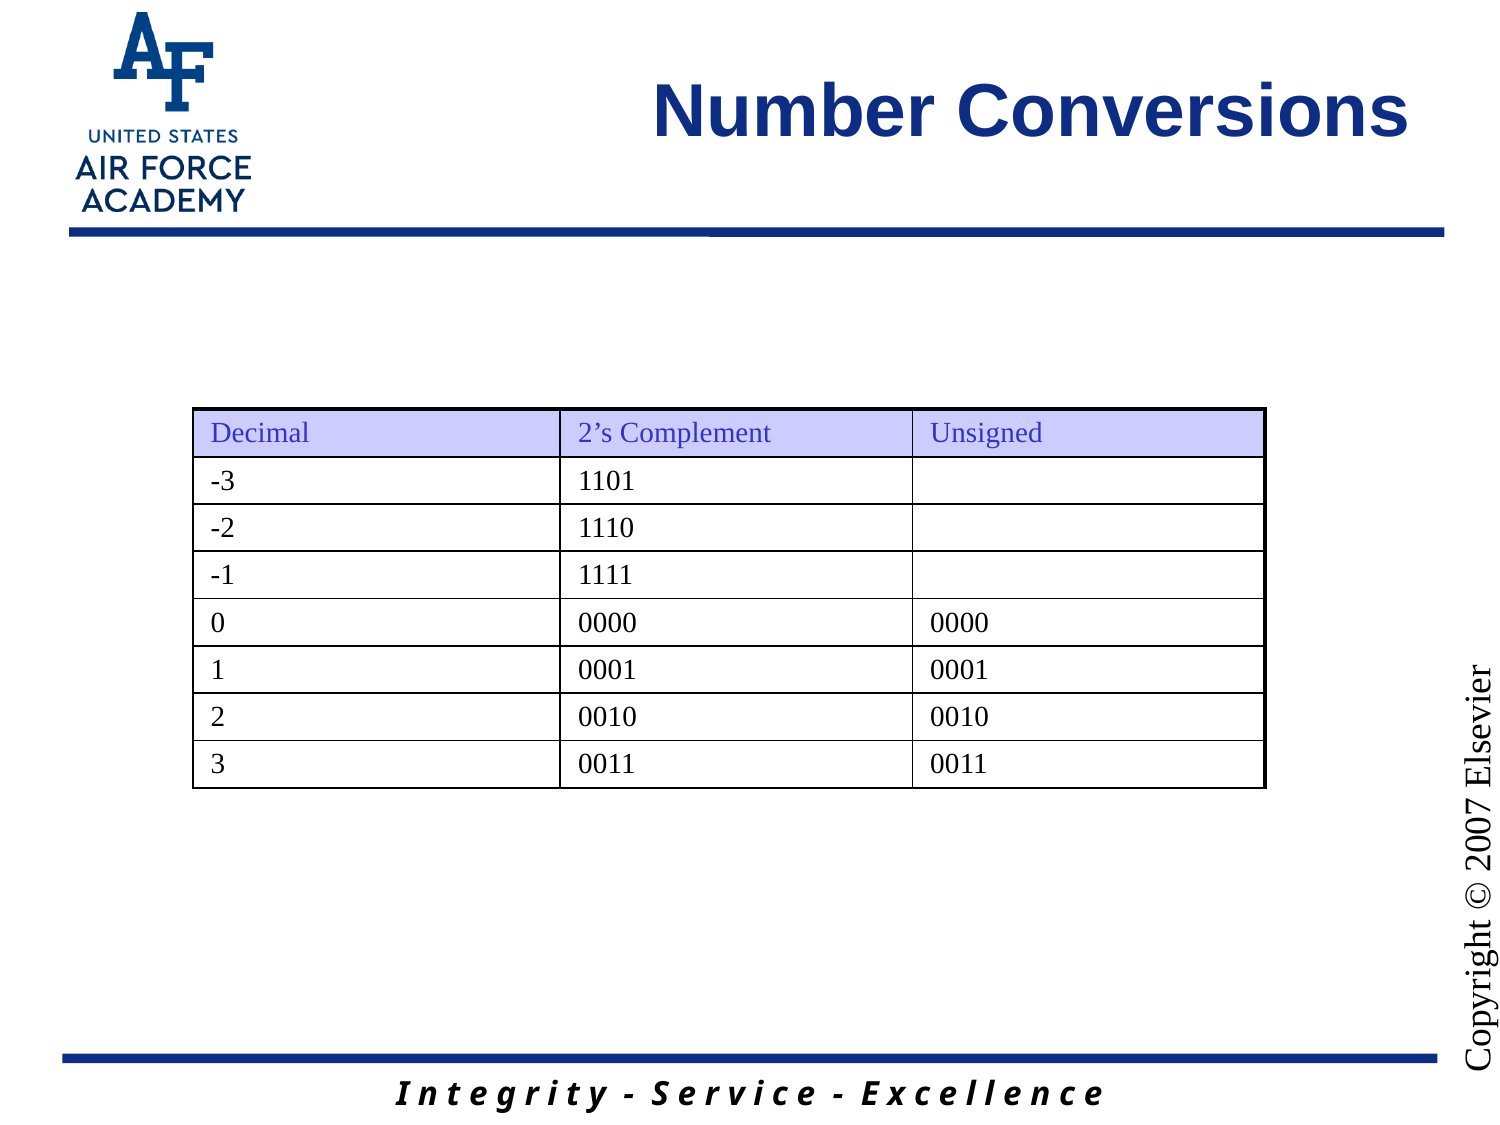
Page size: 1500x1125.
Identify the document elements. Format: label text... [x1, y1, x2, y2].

title Number Conversions [313, 12, 1426, 200]
table_cell 1110 [561, 505, 912, 550]
table_cell 1 [194, 647, 559, 692]
table_cell [913, 505, 1263, 550]
table_cell 1111 [561, 552, 912, 598]
table_cell -1 [194, 552, 559, 598]
table_cell 0011 [913, 741, 1263, 787]
text_box Copyright © 2007 Elsevier [1445, 650, 1500, 1125]
table_cell 0001 [913, 647, 1263, 692]
table_cell 0000 [561, 599, 912, 645]
table_header 2’s Complement [561, 411, 912, 456]
table_cell 0000 [913, 599, 1263, 645]
table_cell 0011 [561, 741, 912, 787]
table_cell -3 [194, 458, 559, 503]
table_cell [913, 552, 1263, 598]
table_cell [913, 458, 1263, 503]
table_cell 0 [194, 599, 559, 645]
table_cell 2 [194, 694, 559, 740]
table_cell 0001 [561, 647, 912, 692]
text_box [87, 174, 1413, 1025]
table_cell 1101 [561, 458, 912, 503]
table_header Unsigned [913, 411, 1263, 456]
table_cell 3 [194, 741, 559, 787]
table_cell -2 [194, 505, 559, 550]
table_header Decimal [194, 411, 559, 456]
picture [75, 12, 251, 212]
table_cell 0010 [561, 694, 912, 740]
table_cell 0010 [913, 694, 1263, 740]
